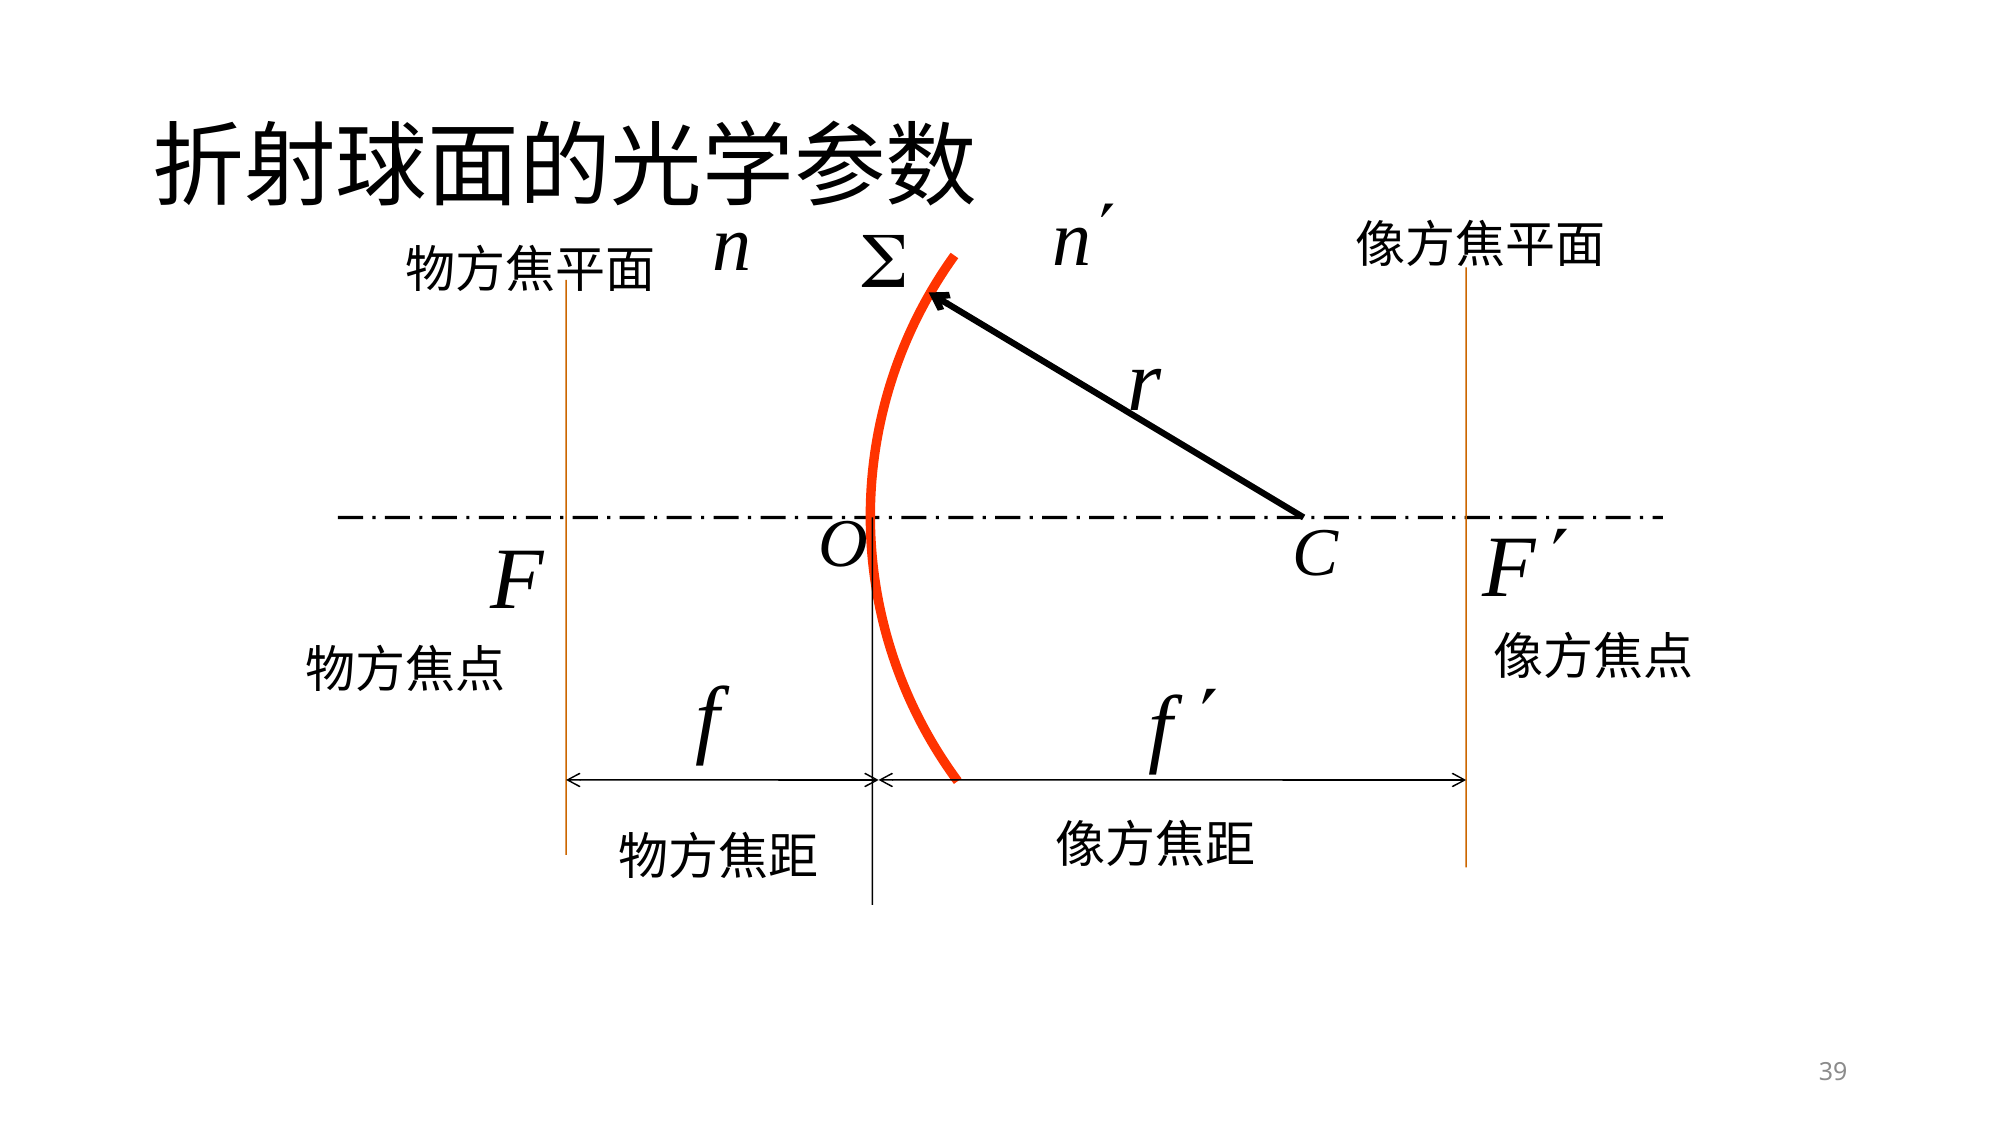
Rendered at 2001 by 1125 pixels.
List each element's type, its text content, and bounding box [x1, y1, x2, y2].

text_box 物方焦距 [603, 817, 842, 893]
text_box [666, 667, 754, 785]
text_box [928, 292, 1114, 404]
text_box 物方焦平面 [391, 229, 729, 305]
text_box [1041, 192, 1126, 286]
text_box 像方焦点 [1478, 617, 1717, 693]
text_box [1284, 513, 1354, 593]
text_box 物方焦点 [291, 629, 529, 705]
text_box [870, 295, 1294, 779]
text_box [809, 504, 879, 584]
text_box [851, 221, 924, 301]
text_box [1229, 772, 1467, 788]
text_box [474, 528, 570, 624]
text_box [878, 772, 1119, 788]
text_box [1466, 515, 1576, 611]
title 折射球面的光学参数 [137, 59, 1863, 278]
text_box [930, 255, 1114, 402]
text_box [1114, 351, 1181, 425]
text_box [1119, 675, 1229, 793]
text_box [754, 772, 878, 788]
text_box 像方焦距 [1041, 804, 1279, 880]
text_box [566, 772, 666, 788]
slide_number 39 [1412, 1042, 1863, 1103]
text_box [700, 217, 767, 290]
text_box 像方焦平面 [1341, 204, 1642, 280]
text_box [1152, 418, 1313, 513]
